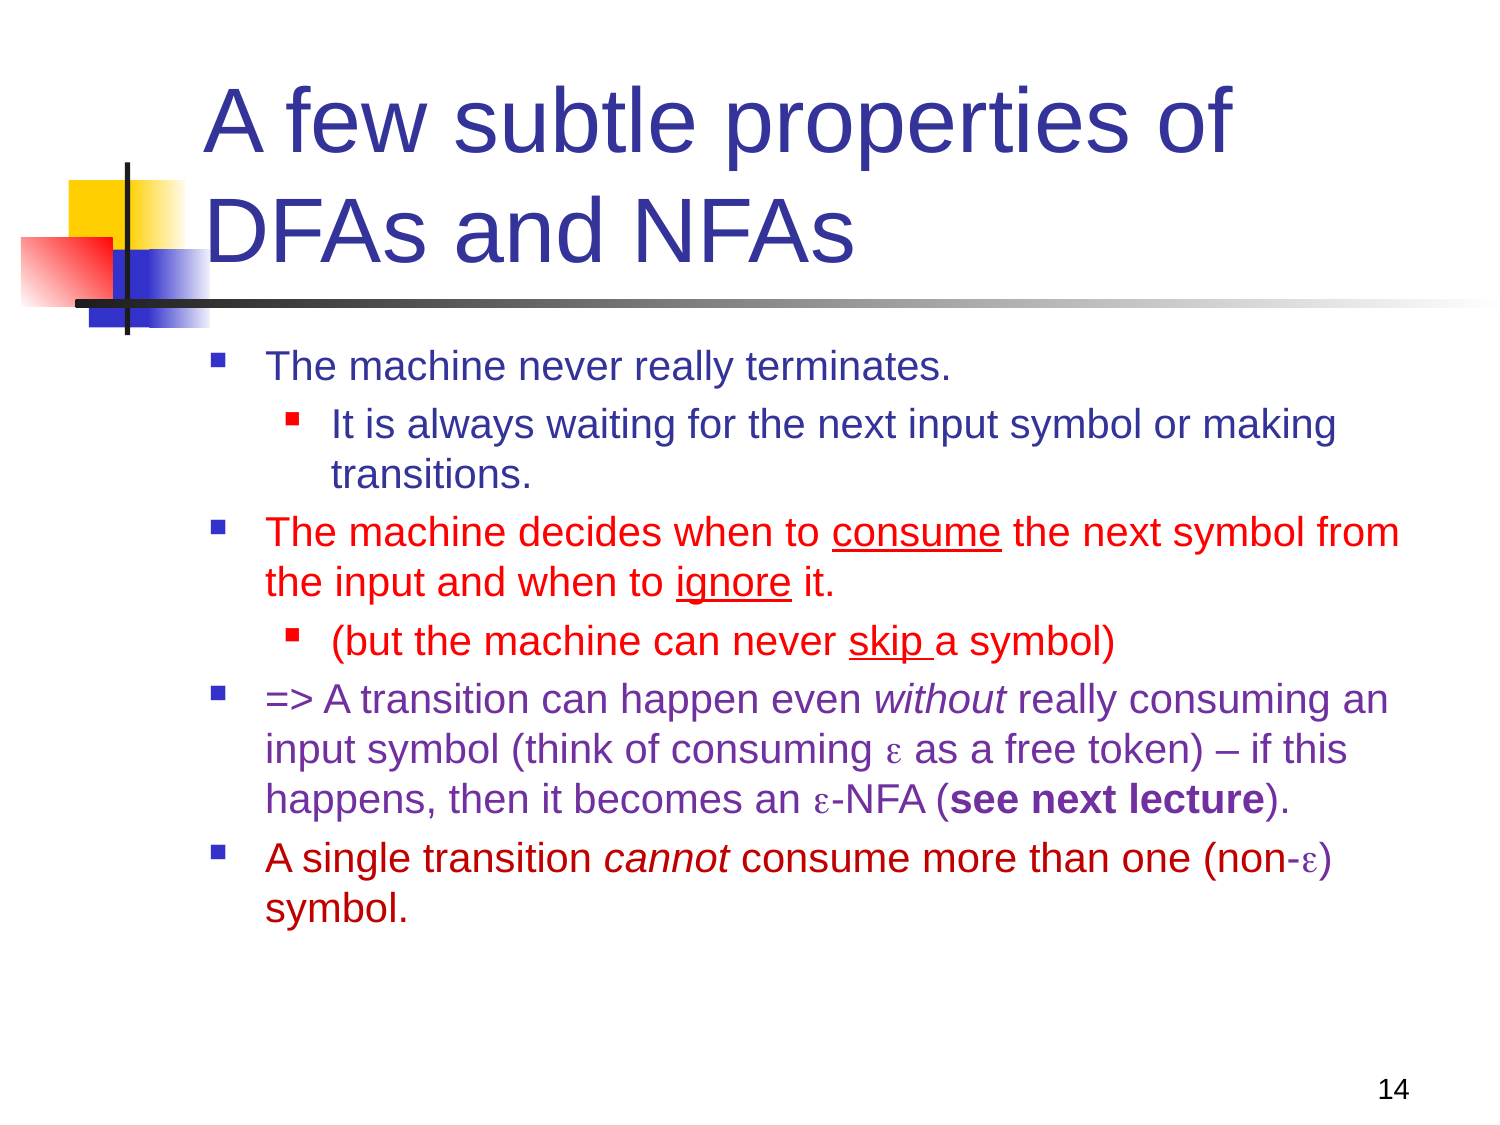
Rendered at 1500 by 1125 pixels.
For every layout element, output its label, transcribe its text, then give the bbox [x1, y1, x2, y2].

slide_number 14 [1112, 1037, 1426, 1113]
list The machine never really terminates. It is always waiting for the next input symbol or making transitions. The machine decides when to consume the next symbol from the input and when to ignore it. (but the machine can never skip a symbol) => A transition can happen even without really consuming an input symbol (think of consuming  as a free token) – if this happens, then it becomes an -NFA (see next lecture). A single transition cannot consume more than one (non-) symbol. [193, 330, 1470, 1007]
title A few subtle properties of DFAs and NFAs [188, 101, 1468, 289]
